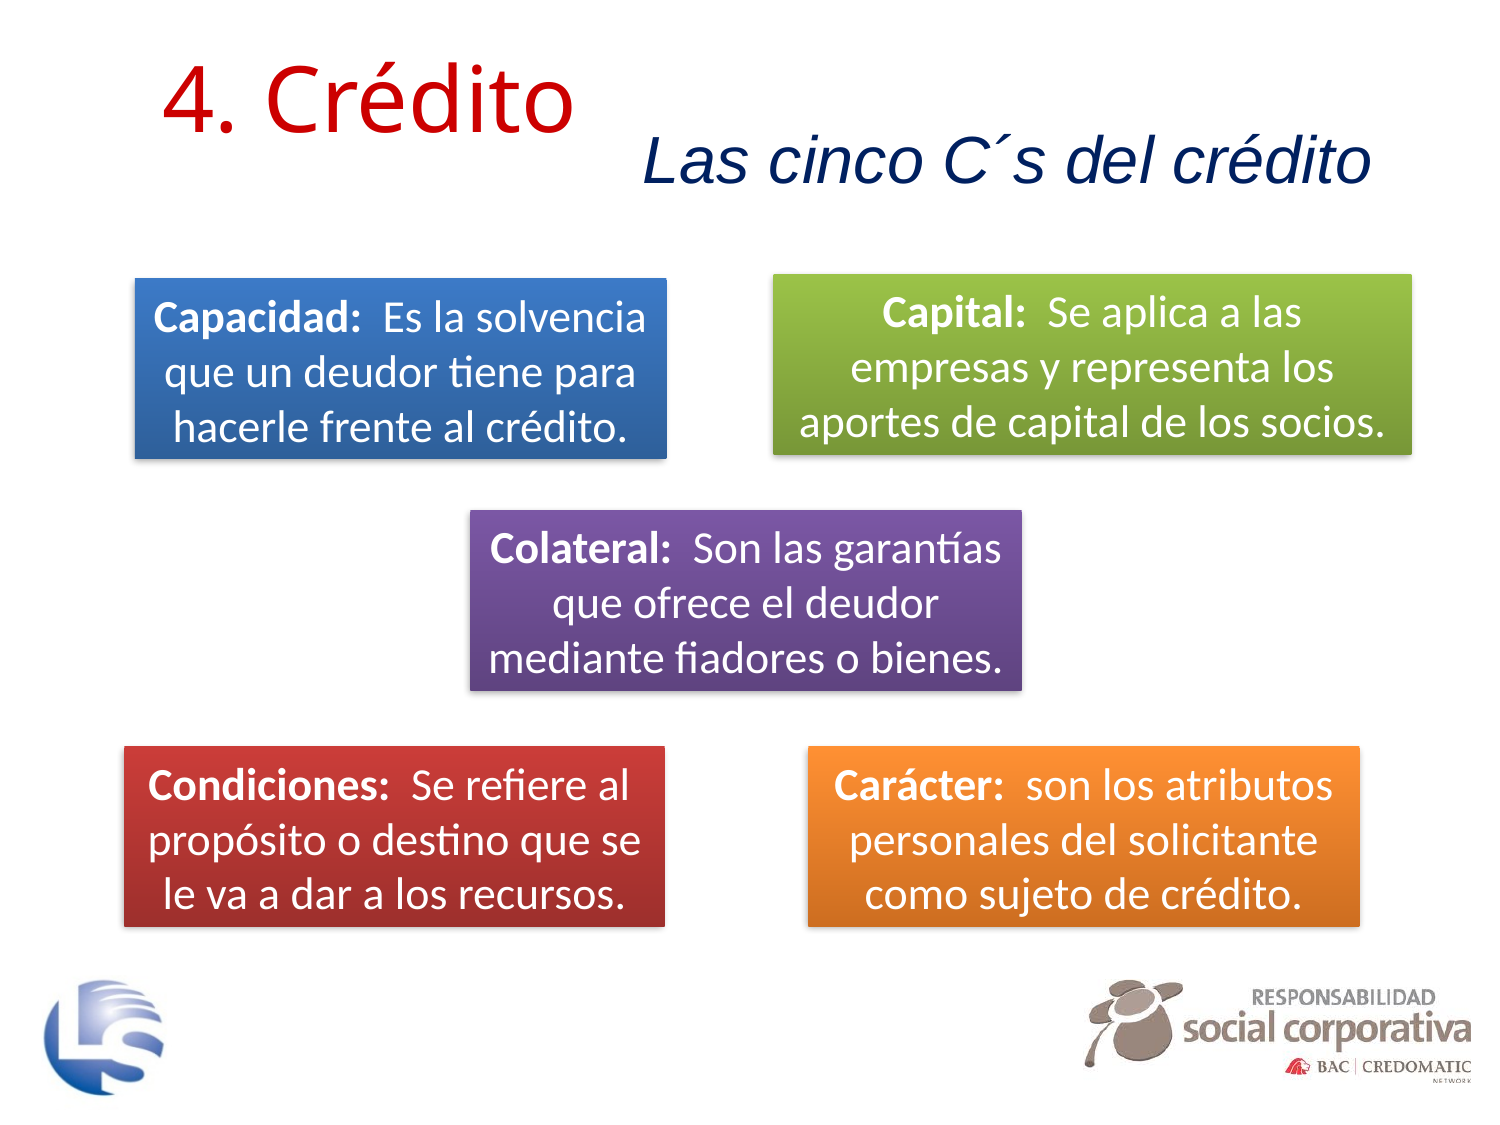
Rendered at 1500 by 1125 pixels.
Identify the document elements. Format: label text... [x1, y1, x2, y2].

text_box Condiciones: Se refiere al propósito o destino que se le va a dar a los recursos. [124, 746, 665, 927]
picture [40, 975, 172, 1110]
text_box Carácter: son los atributos personales del solicitante como sujeto de crédito. [808, 746, 1360, 927]
picture [1083, 978, 1471, 1083]
text_box Colateral: Son las garantías que ofrece el deudor mediante fiadores o bienes. [470, 510, 1022, 691]
text_box Las cinco C´s del crédito [525, 113, 1388, 201]
text_box Capital: Se aplica a las empresas y representa los aportes de capital de los socios. [773, 274, 1412, 455]
text_box Capacidad: Es la solvencia que un deudor tiene para hacerle frente al crédito. [134, 278, 667, 459]
text_box 4. Crédito [147, 31, 652, 160]
